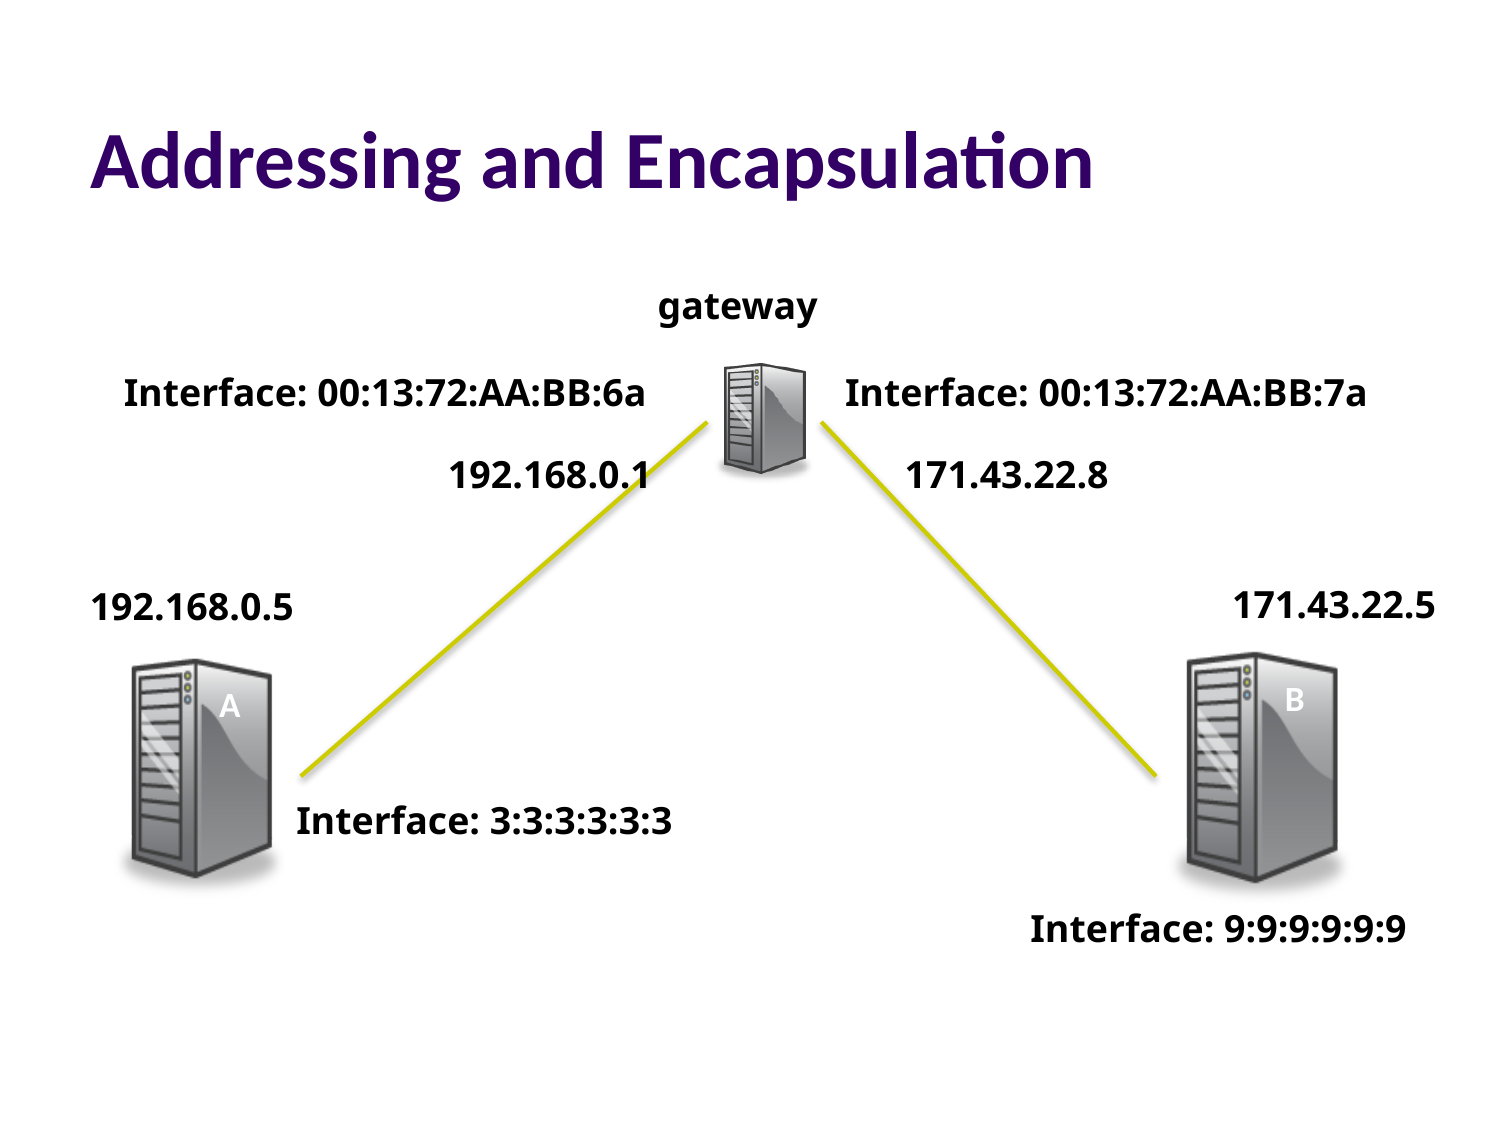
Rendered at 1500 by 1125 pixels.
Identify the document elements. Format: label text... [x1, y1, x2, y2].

picture [707, 360, 822, 484]
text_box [103, 654, 302, 899]
text_box gateway [642, 274, 833, 335]
text_box Interface: 9:9:9:9:9:9 [1015, 898, 1422, 958]
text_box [300, 421, 708, 777]
text_box 192.168.0.5 [75, 575, 295, 636]
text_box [821, 421, 1157, 777]
text_box Interface: 3:3:3:3:3:3 [306, 790, 688, 850]
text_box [1155, 647, 1369, 906]
text_box 171.43.22.5 [1217, 573, 1452, 634]
text_box Interface: 00:13:72:AA:BB:7a [830, 361, 1384, 422]
title Addressing and Encapsulation [75, 20, 1425, 213]
text_box Interface: 00:13:72:AA:BB:6a [108, 361, 662, 422]
